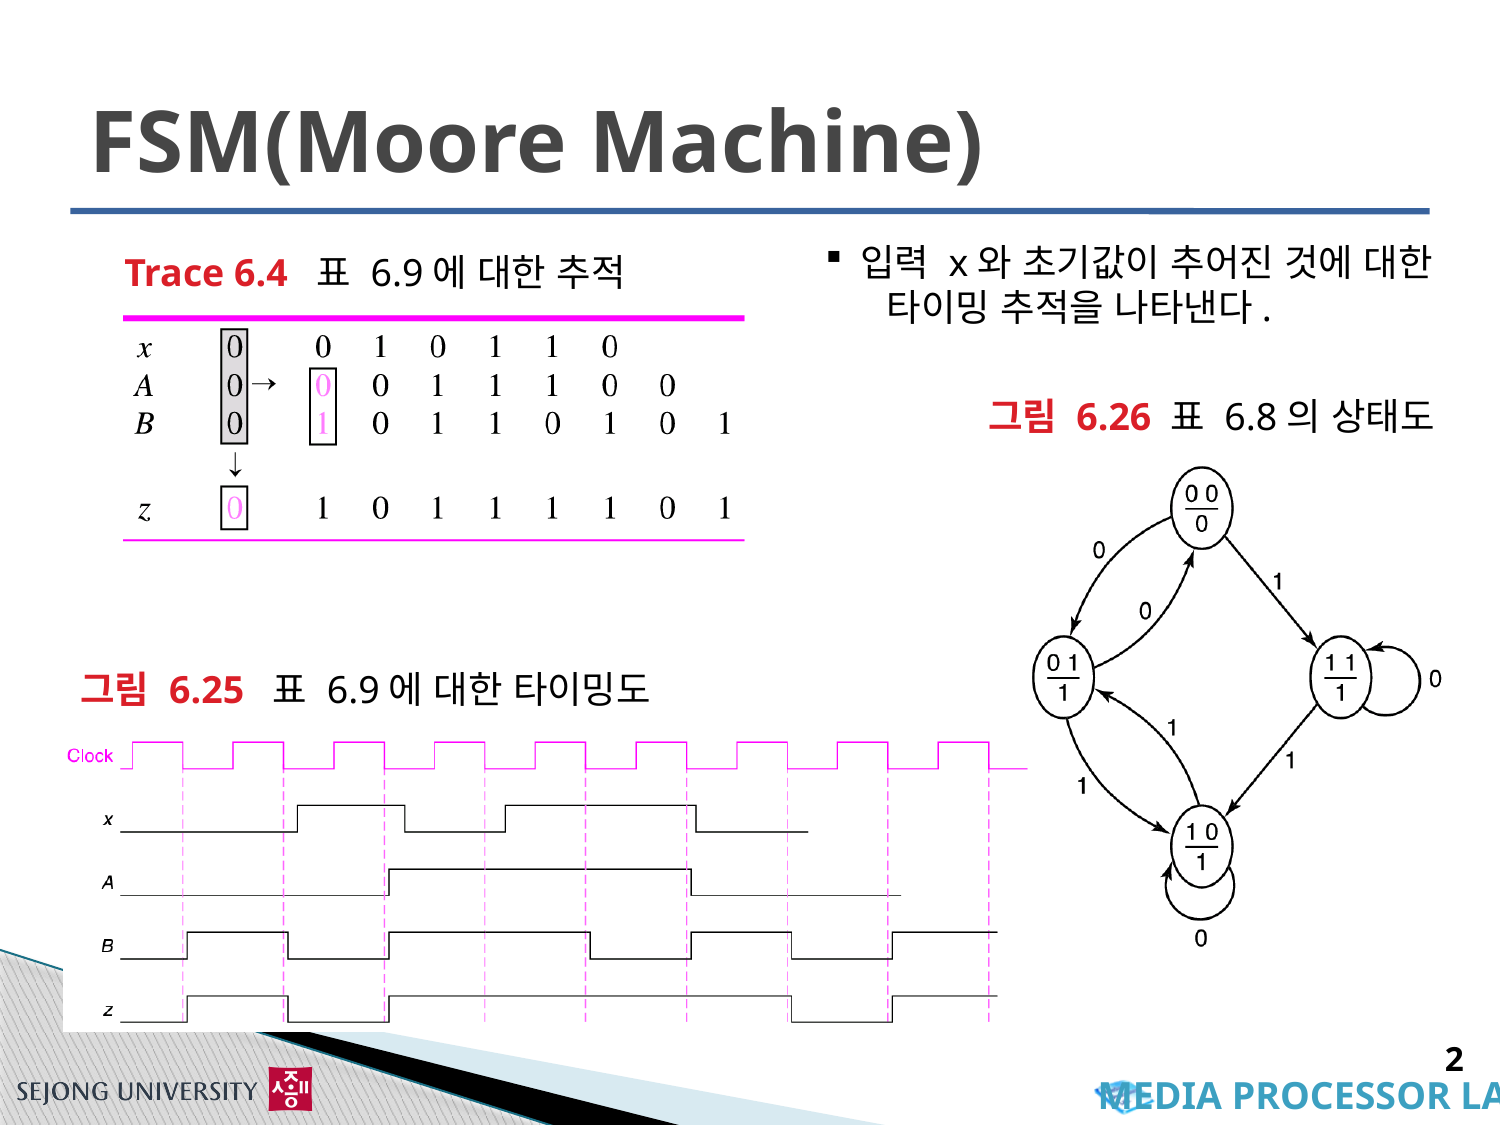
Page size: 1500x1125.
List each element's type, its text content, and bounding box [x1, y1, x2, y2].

title FSM(Moore Machine) [75, 45, 1425, 233]
slide_number 2 [1382, 1031, 1479, 1092]
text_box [115, 241, 752, 548]
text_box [63, 658, 1030, 1032]
text_box 입력 x와 초기값이 추어진 것에 대한 타이밍 추적을 나타낸다. [810, 231, 1449, 337]
picture [0, 1053, 329, 1125]
picture [1089, 1076, 1161, 1119]
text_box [978, 385, 1460, 955]
